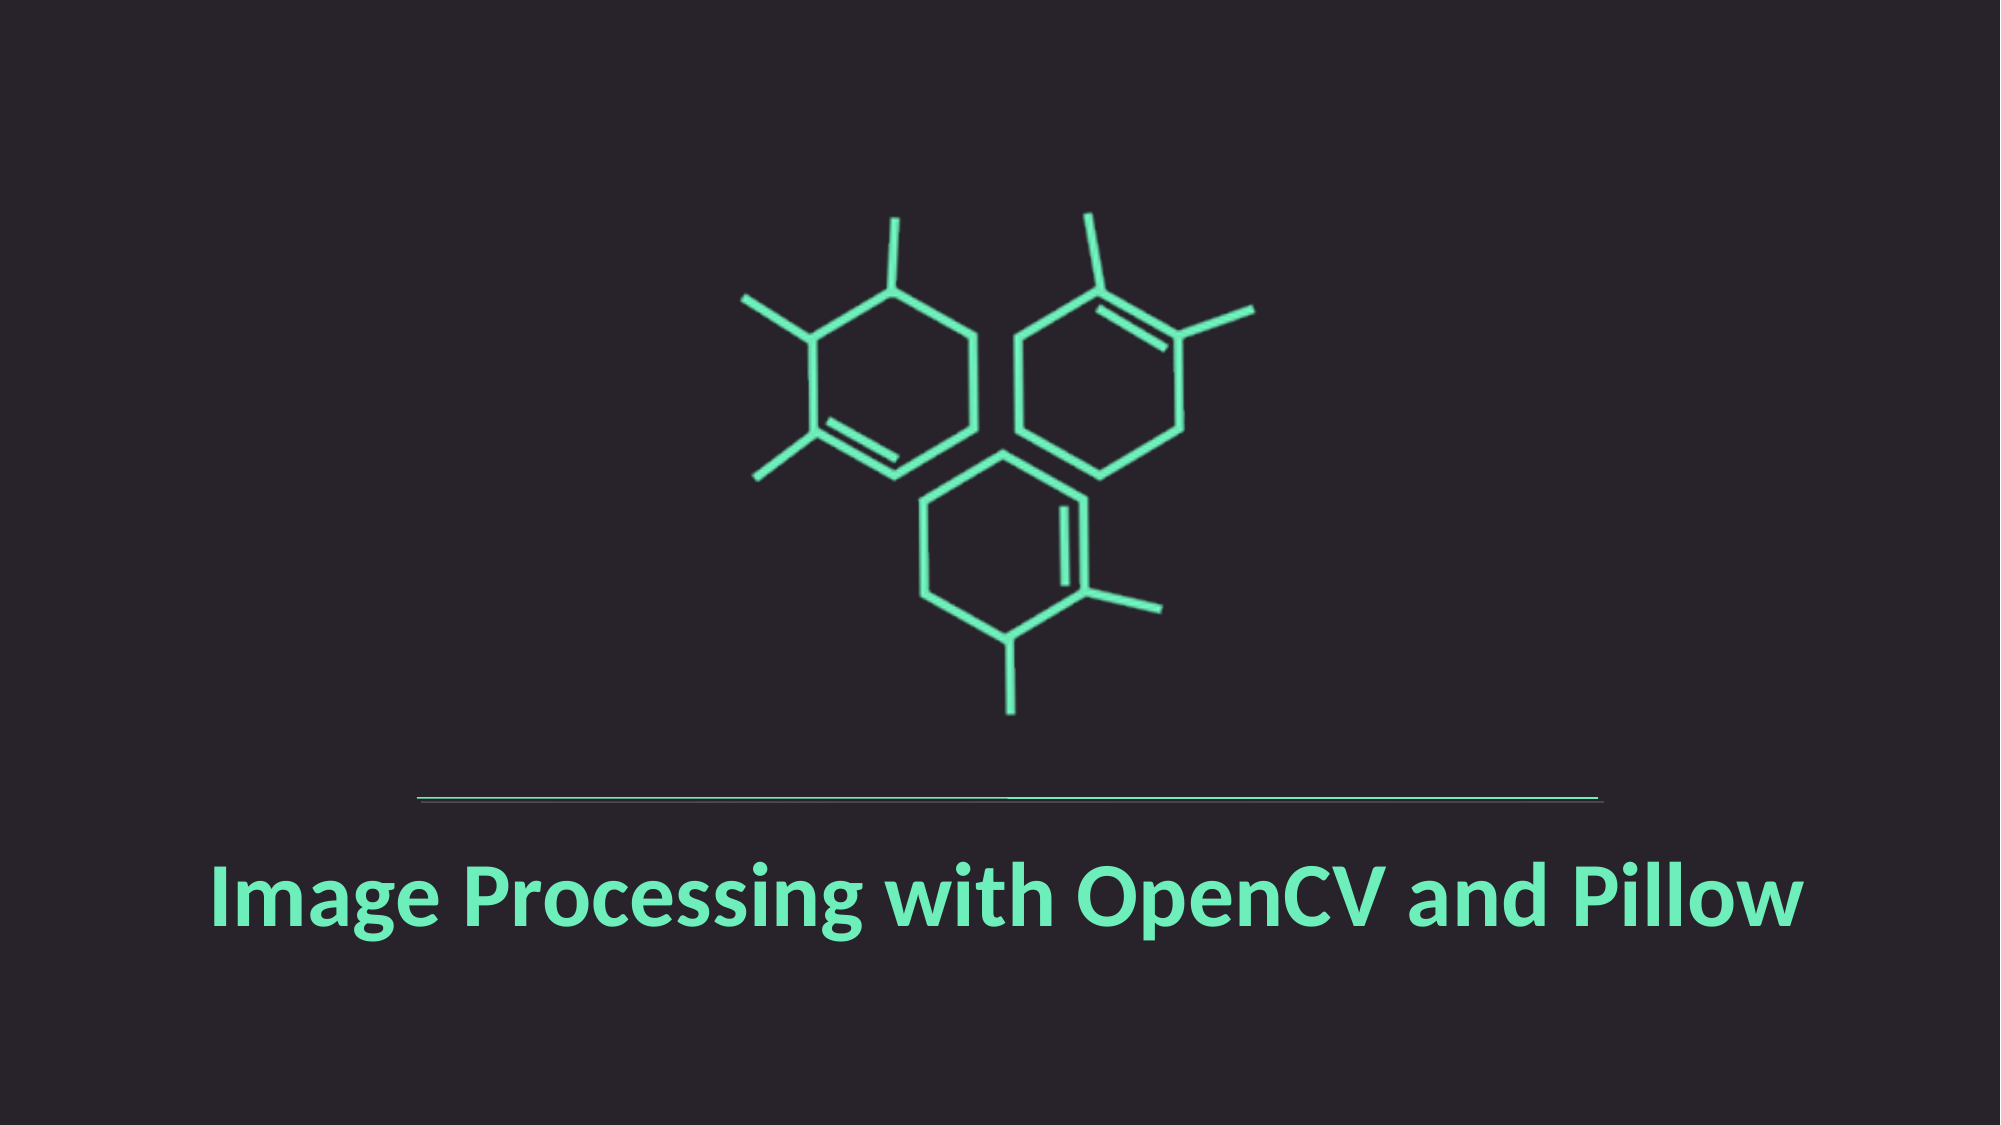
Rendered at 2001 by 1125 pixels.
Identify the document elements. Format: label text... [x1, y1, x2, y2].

picture [699, 189, 1278, 750]
text_box Image Processing with OpenCV and Pillow [193, 827, 1822, 953]
